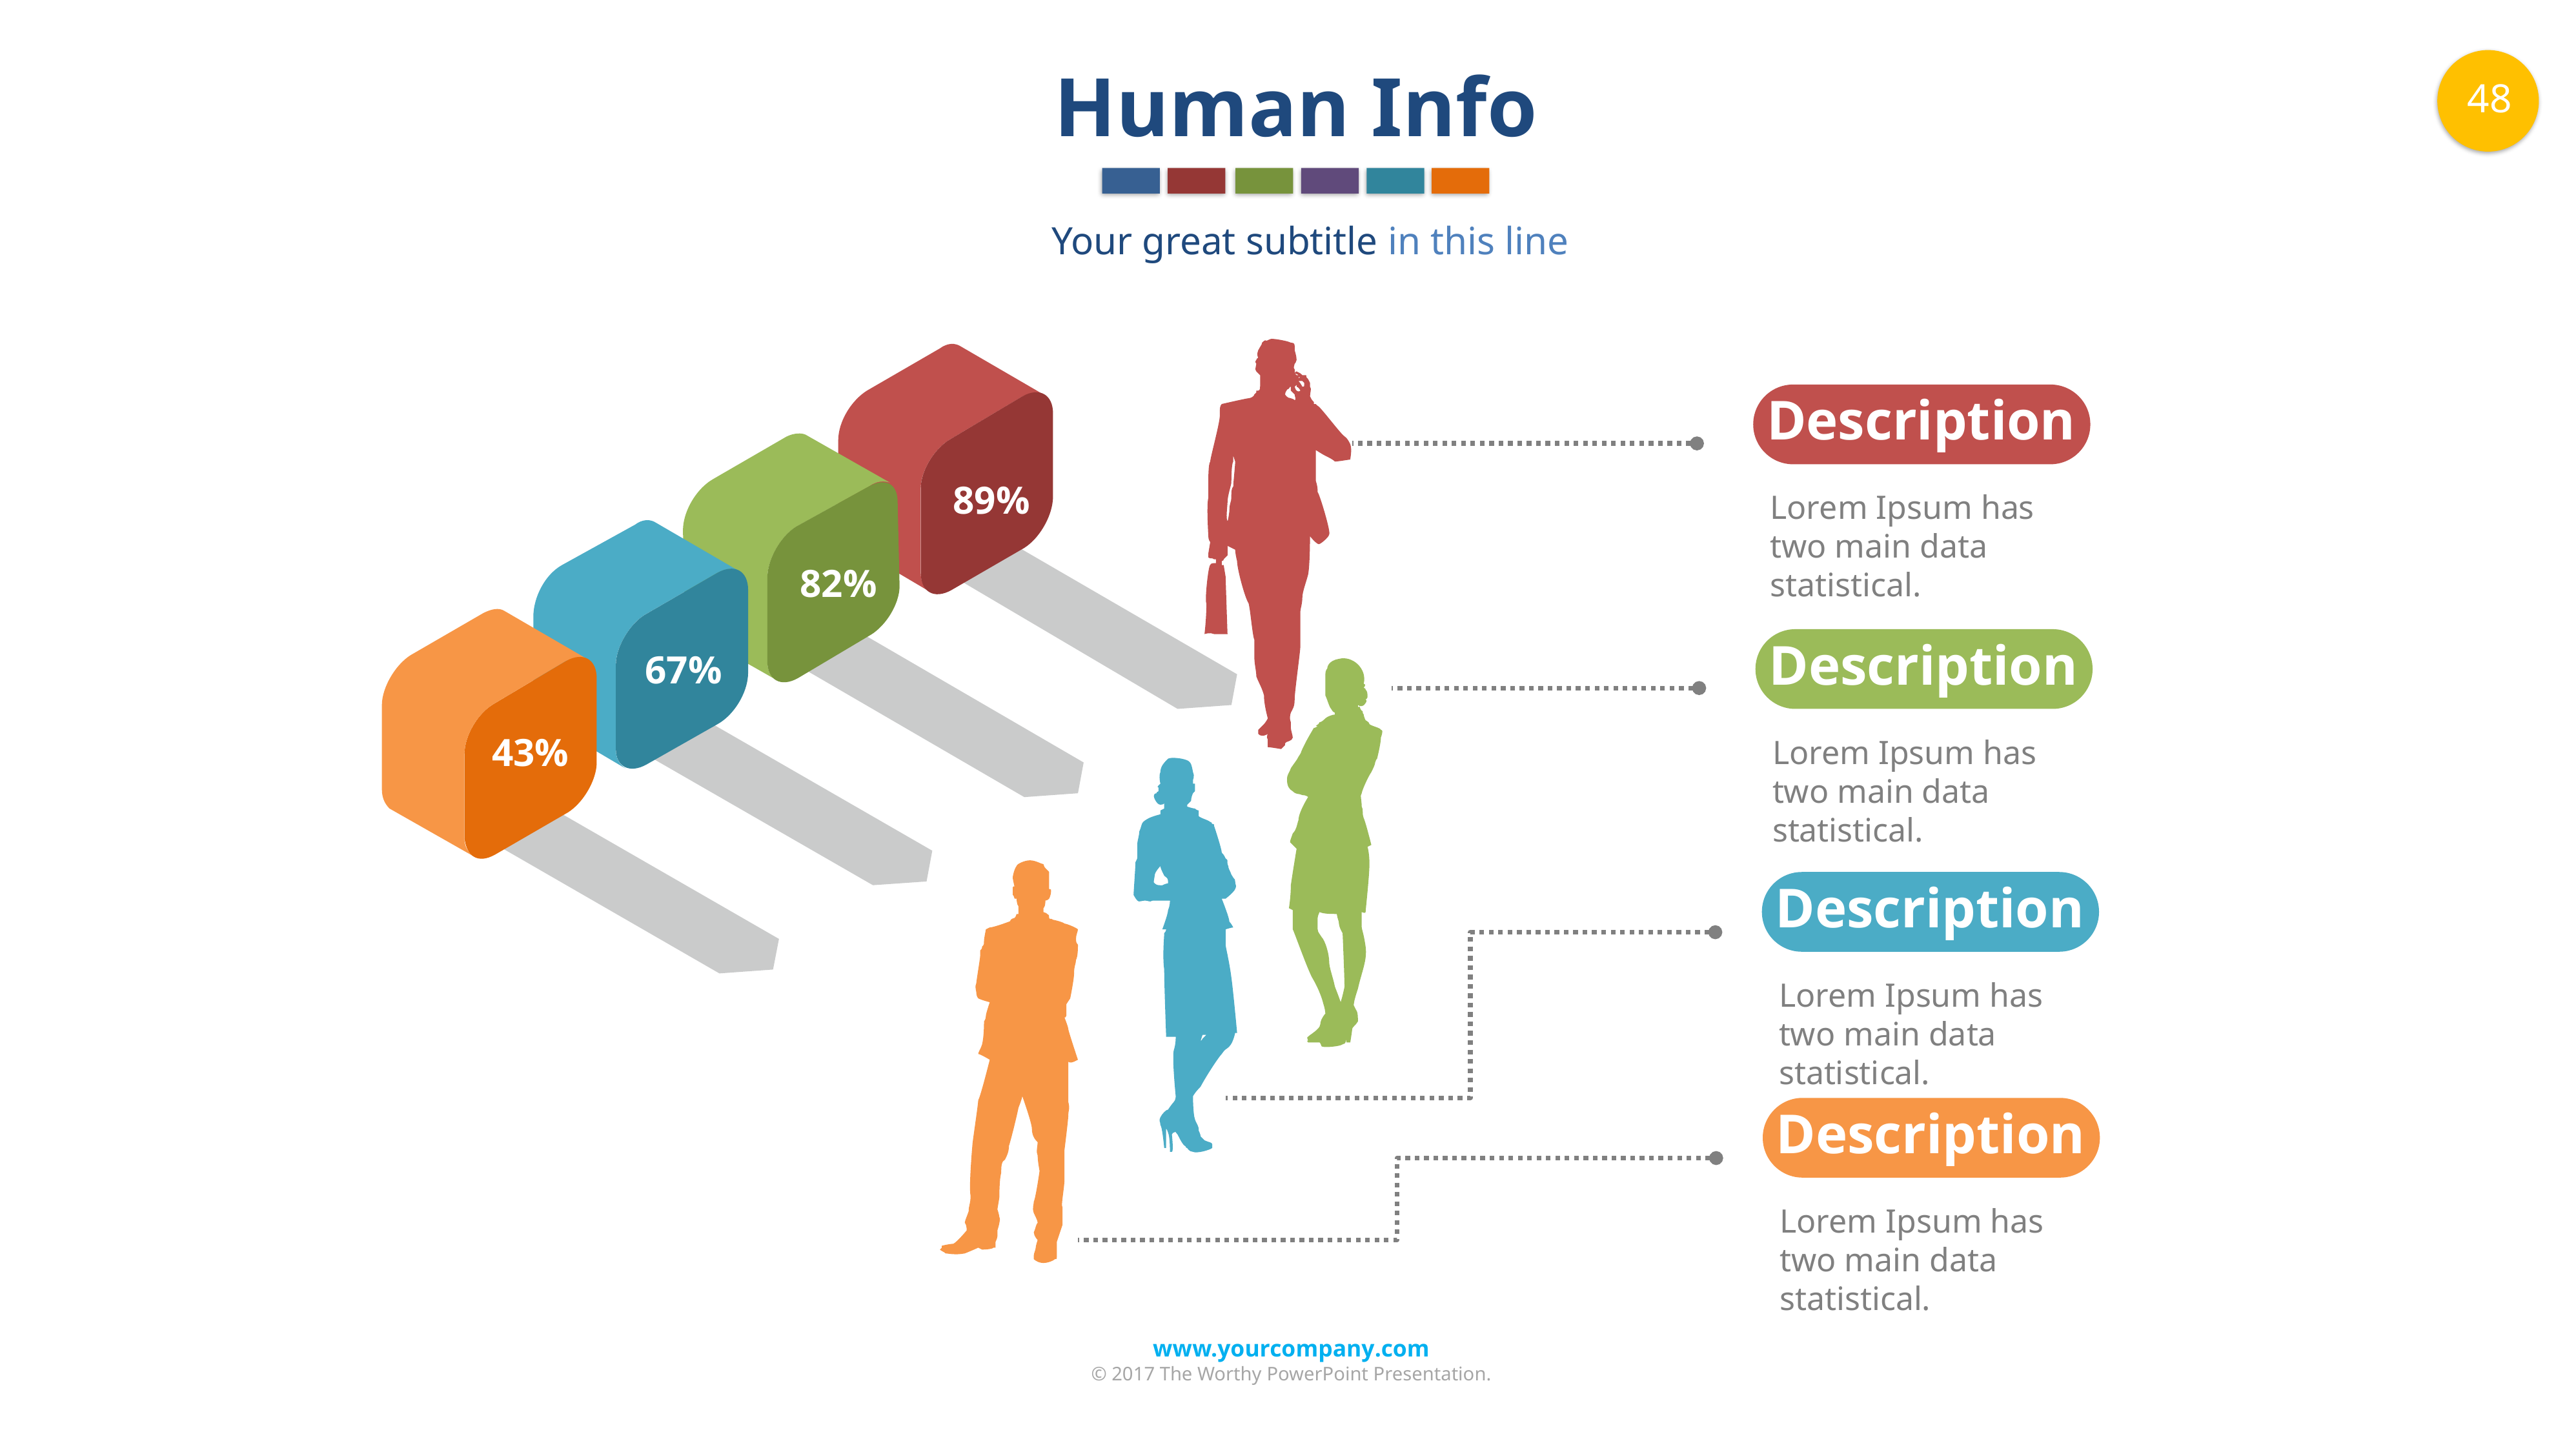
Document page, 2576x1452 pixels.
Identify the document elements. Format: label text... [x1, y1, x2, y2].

text_box Lorem Ipsum has two main data statistical. [1747, 476, 2109, 616]
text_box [1756, 1097, 2105, 1178]
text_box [1102, 168, 1490, 194]
text_box Lorem Ipsum has two main data statistical. [1749, 720, 2111, 860]
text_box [889, 50, 1703, 275]
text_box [1749, 629, 2098, 709]
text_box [1747, 384, 2096, 465]
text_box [1755, 871, 2105, 952]
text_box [1077, 1158, 1717, 1240]
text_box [1225, 932, 1716, 1098]
text_box Lorem Ipsum has two main data statistical. [1756, 963, 2117, 1103]
text_box Lorem Ipsum has two main data statistical. [1756, 1189, 2118, 1329]
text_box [381, 338, 1383, 1264]
